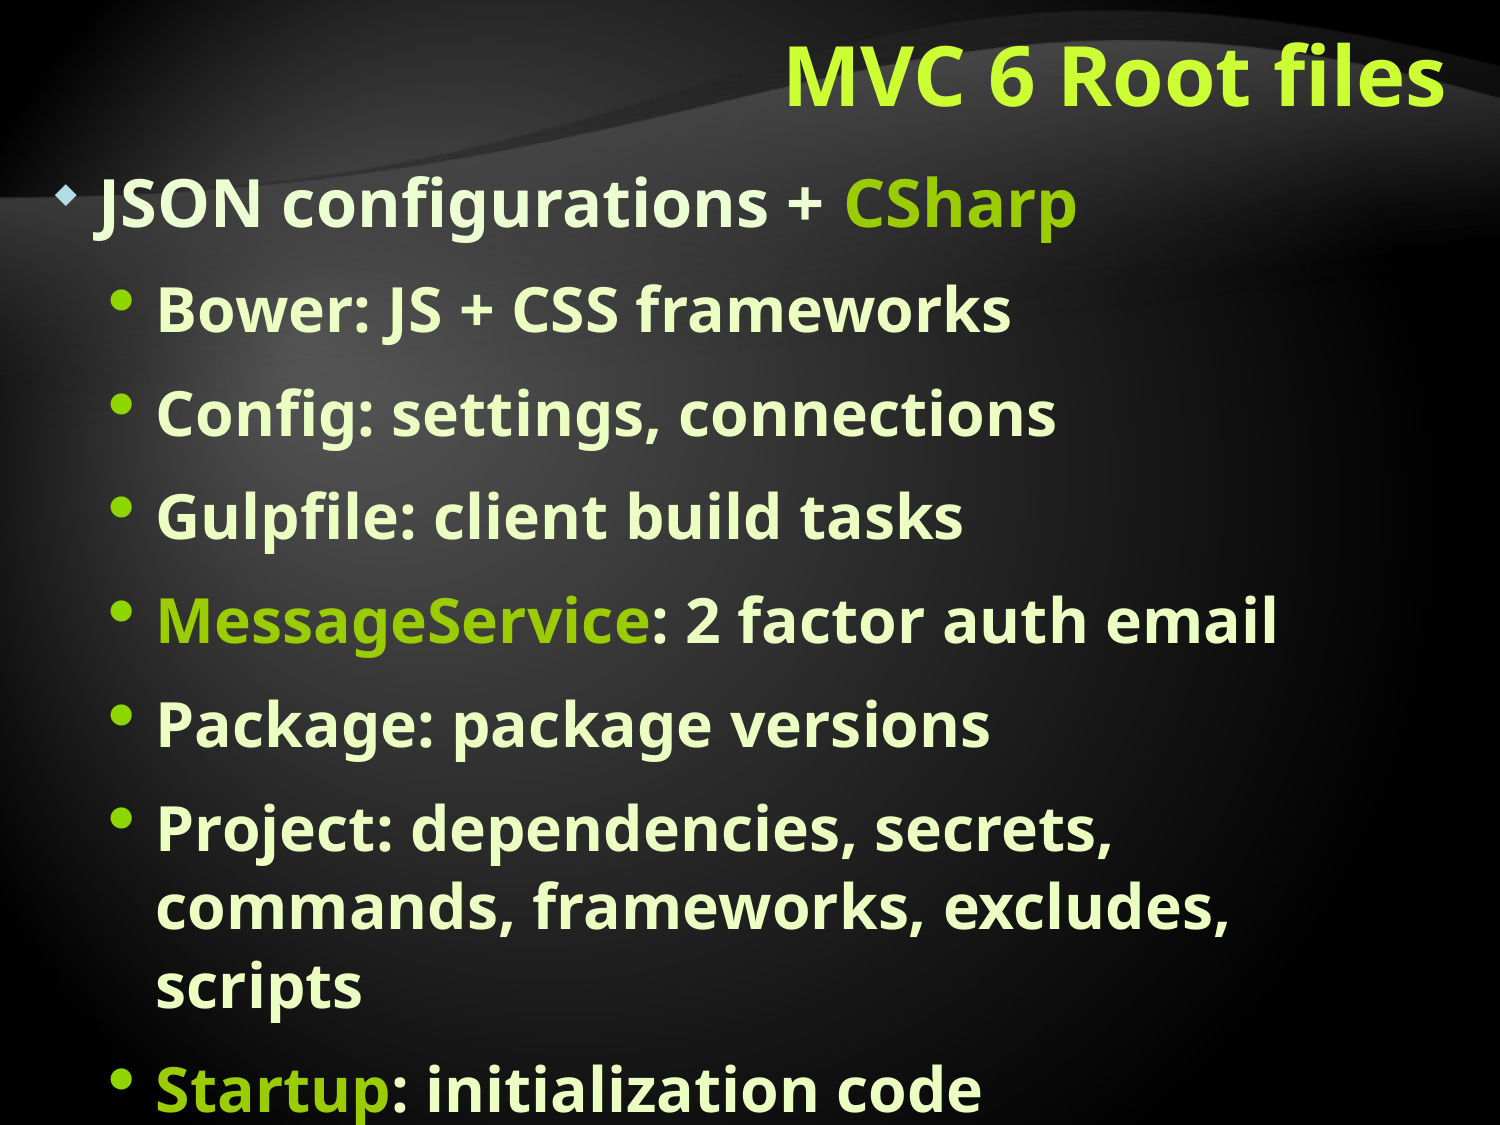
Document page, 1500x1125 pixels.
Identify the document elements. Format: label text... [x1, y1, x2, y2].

picture [0, 0, 1500, 1125]
title MVC 6 Root files [300, 12, 1463, 149]
list JSON configurations + CSharp Bower: JS + CSS frameworks Config: settings, connections Gulpfile: client build tasks MessageService: 2 factor auth email Package: package versions Project: dependencies, secrets, commands, frameworks, excludes, scripts Startup: initialization code [37, 149, 1463, 1100]
